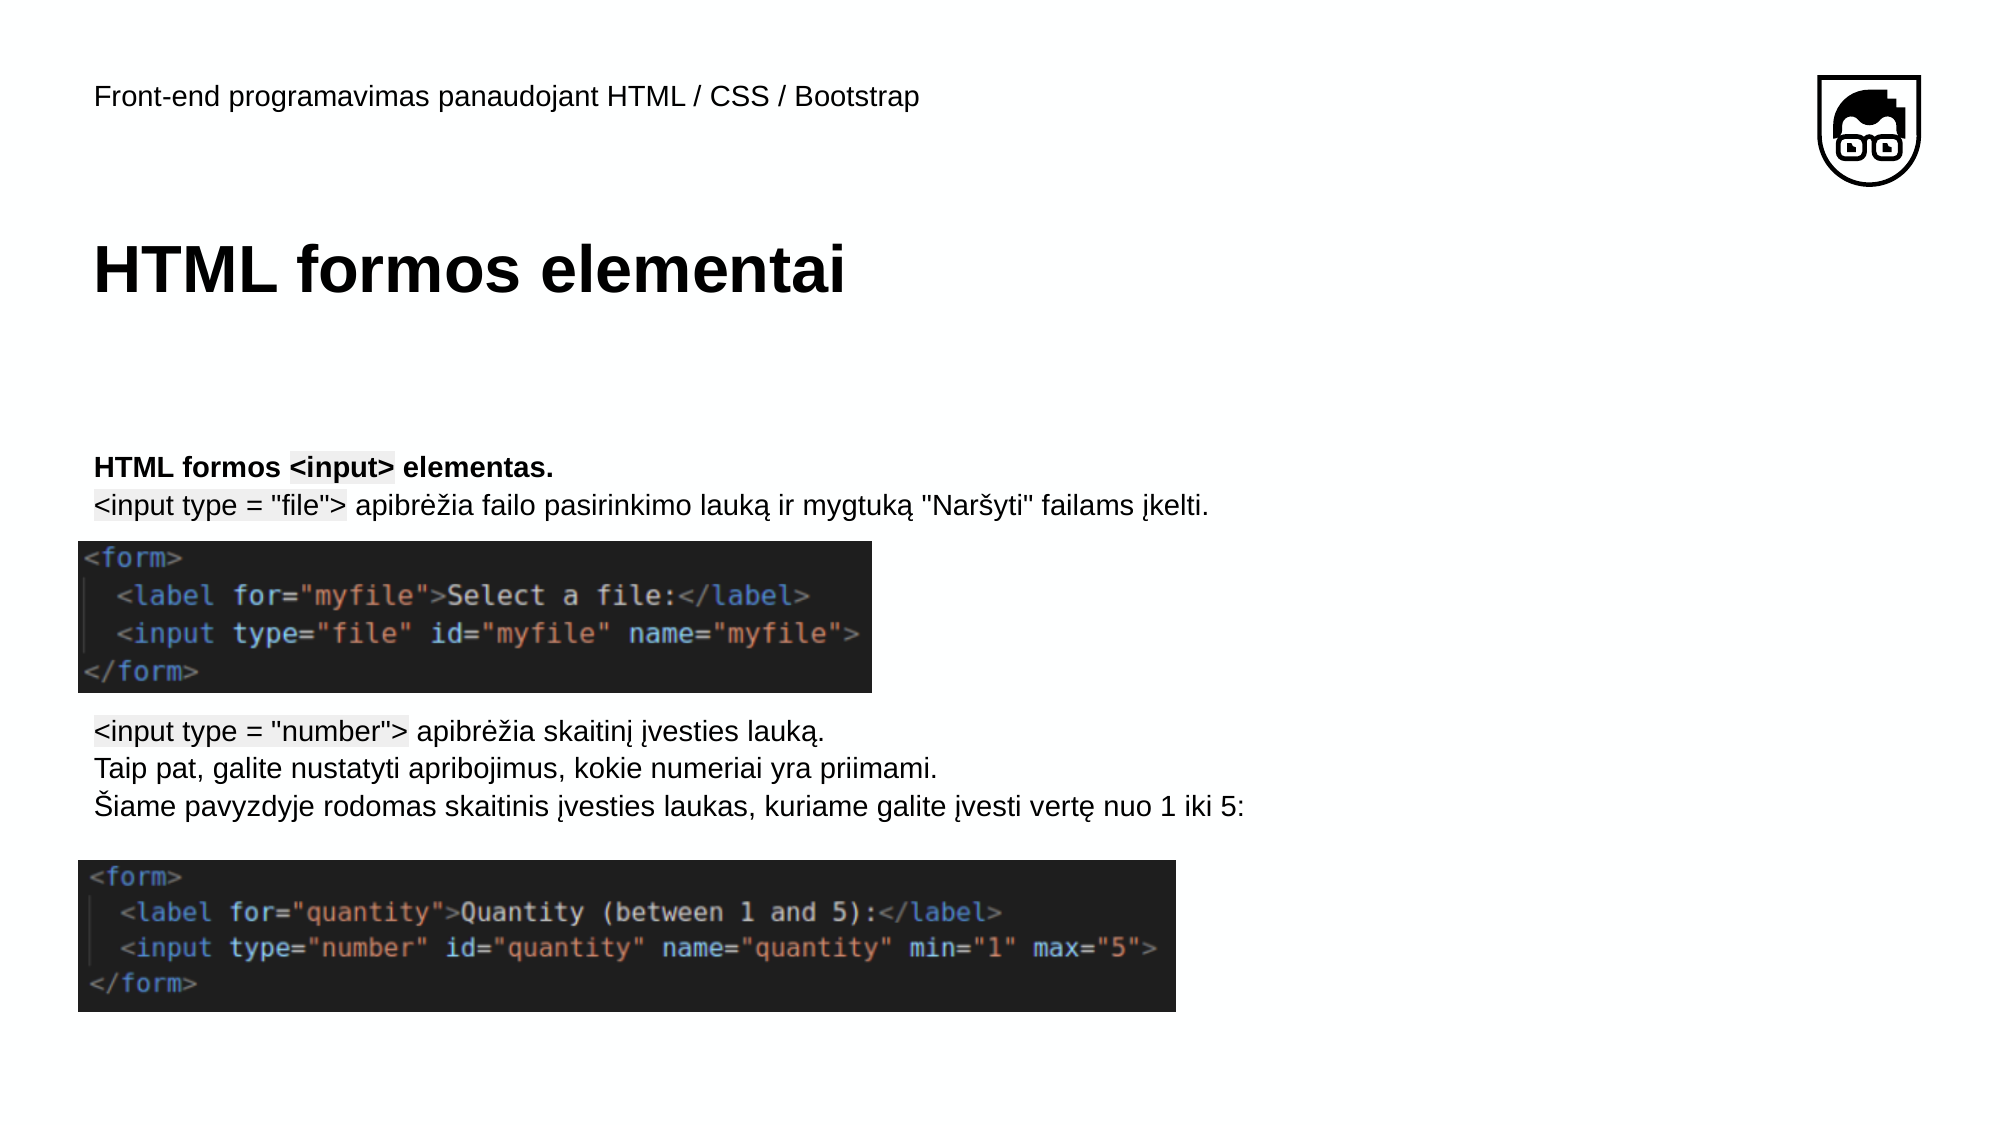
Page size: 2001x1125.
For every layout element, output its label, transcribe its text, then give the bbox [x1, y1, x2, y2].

picture [78, 860, 1177, 1013]
title HTML formos elementai [78, 224, 1851, 438]
list Front-end programavimas panaudojant HTML / CSS / Bootstrap [78, 75, 1102, 150]
picture [78, 541, 873, 693]
list HTML formos <input> elementas. <input type = "file"> apibrėžia failo pasirinkimo lauką ir mygtuką "Naršyti" failams įkelti. <input type = "number"> apibrėžia skaitinį įvesties lauką. Taip pat, galite nustatyti apribojimus, kokie numeriai yra priimami. Šiame pavyzdyje rodomas skaitinis įvesties laukas, kuriame galite įvesti vertę nuo 1 iki 5: [78, 438, 1861, 1125]
